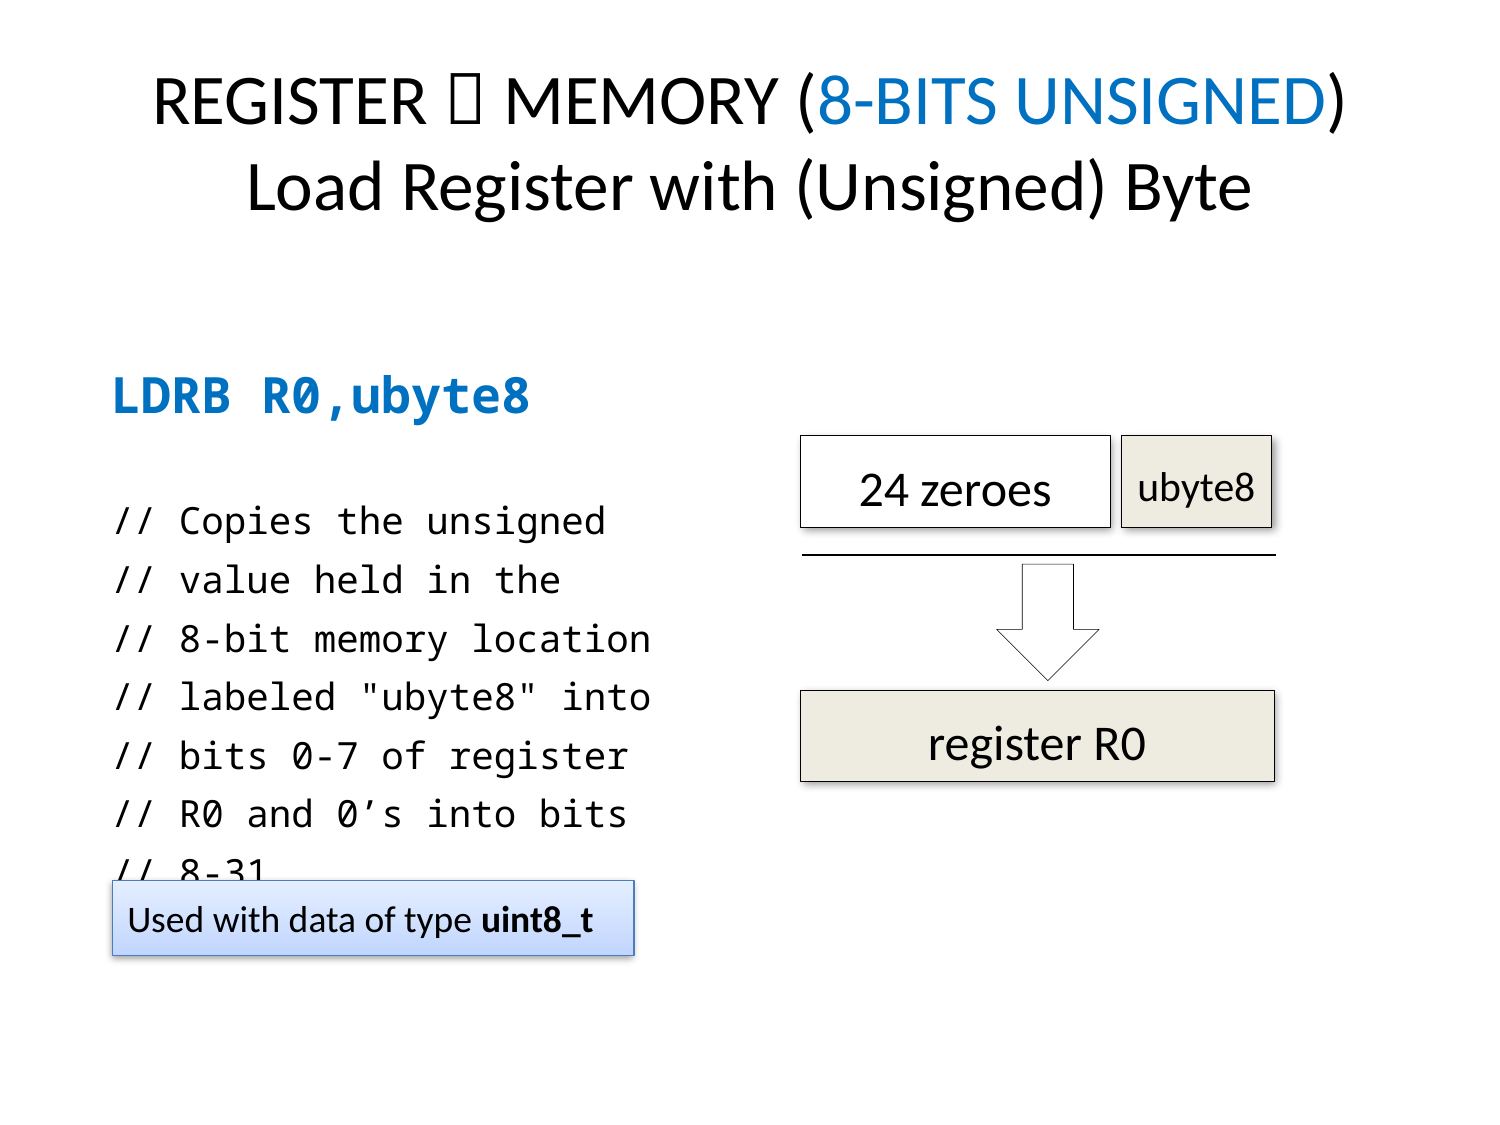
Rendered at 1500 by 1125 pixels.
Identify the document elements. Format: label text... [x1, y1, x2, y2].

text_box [799, 435, 1277, 782]
text_box Used with data of type uint8_t [112, 880, 635, 956]
table_header LDRB R0,ubyte8 // Copies the unsigned // value held in the // 8-bit memory location // labeled "ubyte8" into // bits 0-7 of register // R0 and 0’s into bits // 8-31. [100, 350, 725, 956]
table_header [725, 350, 1012, 956]
title REGISTER  MEMORY (8-BITS UNSIGNED) Load Register with (Unsigned) Byte [0, 45, 1500, 233]
